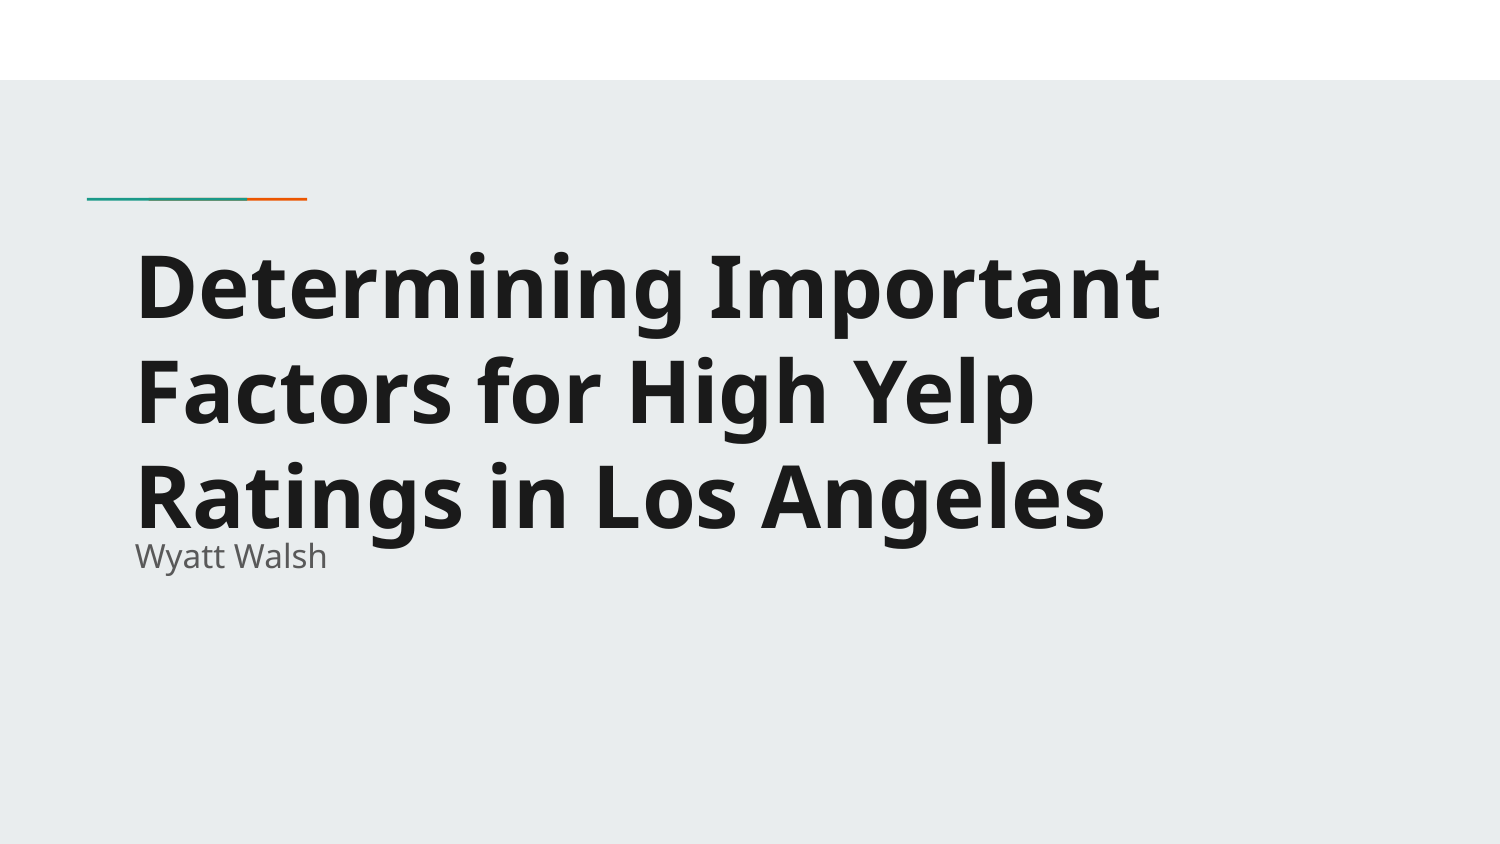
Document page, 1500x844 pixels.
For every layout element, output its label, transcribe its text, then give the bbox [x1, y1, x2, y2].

subtitle Wyatt Walsh [119, 520, 1381, 610]
title Determining Important Factors for High Yelp Ratings in Los Angeles [119, 216, 1381, 490]
